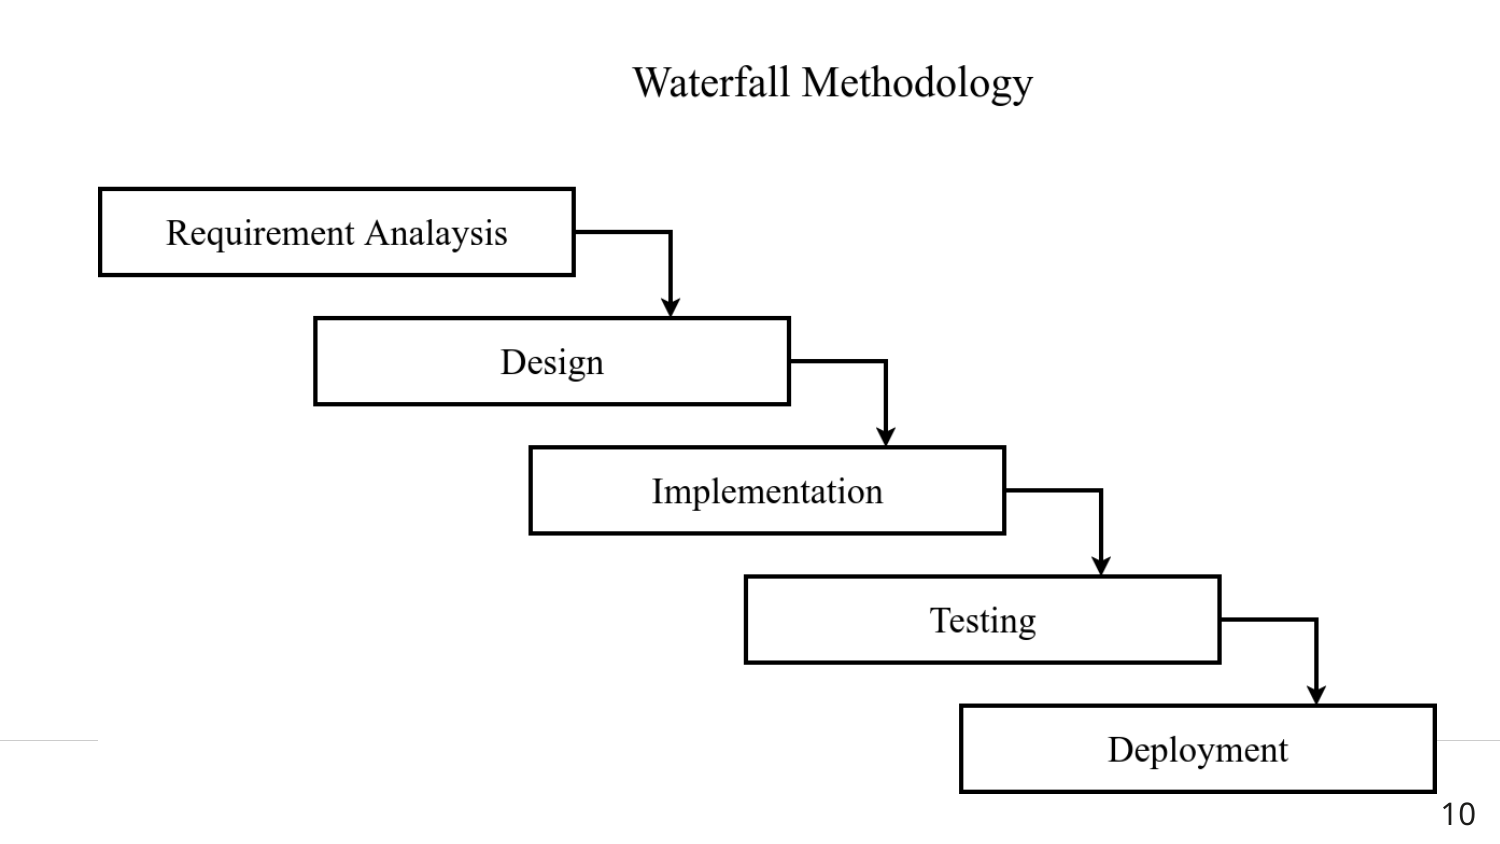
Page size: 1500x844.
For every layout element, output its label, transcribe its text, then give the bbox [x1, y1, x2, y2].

picture [98, 49, 1437, 795]
slide_number ‹#› [1401, 779, 1492, 844]
